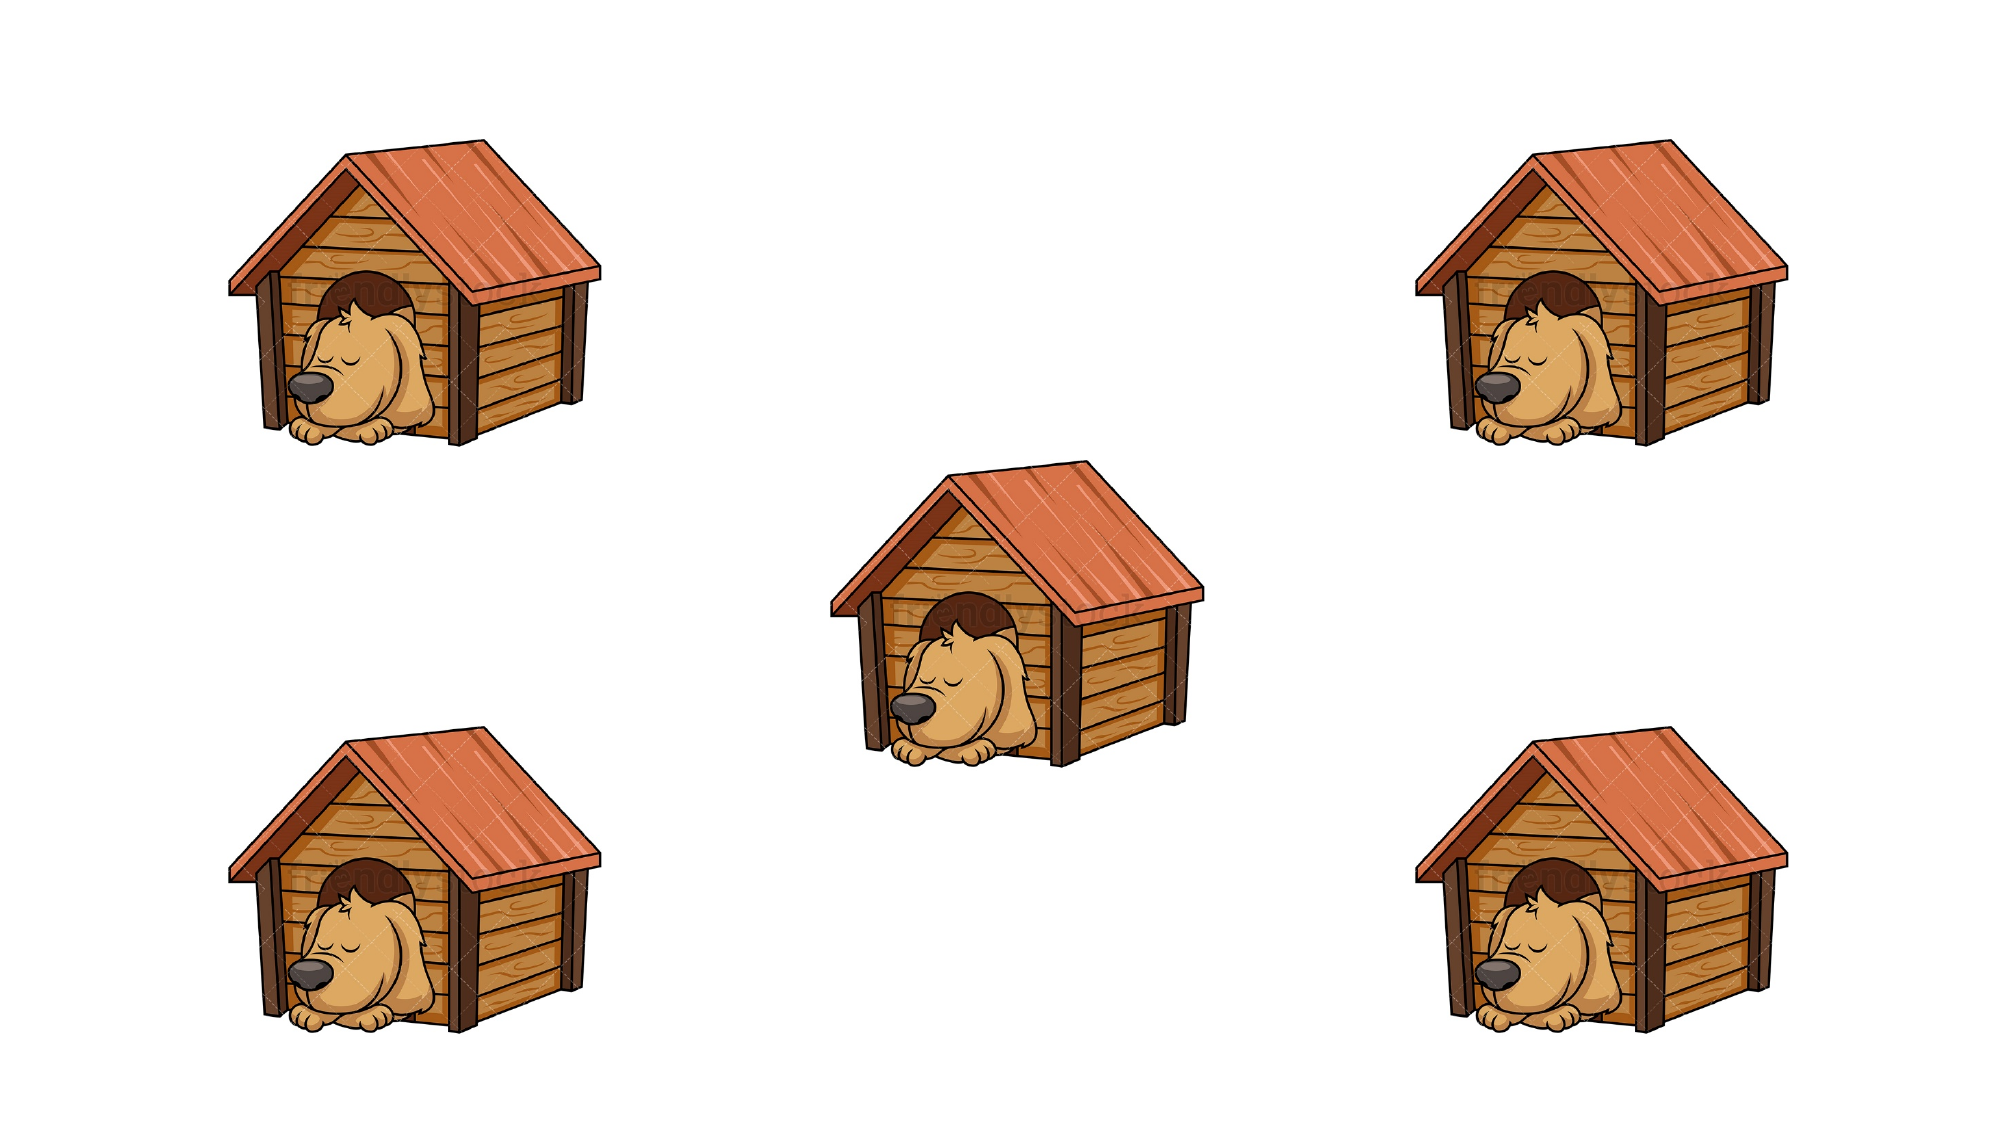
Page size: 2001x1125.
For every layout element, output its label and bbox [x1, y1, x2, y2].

picture [829, 426, 1205, 801]
picture [1414, 105, 1789, 480]
picture [227, 692, 602, 1067]
list [227, 105, 602, 480]
picture [1414, 692, 1789, 1067]
